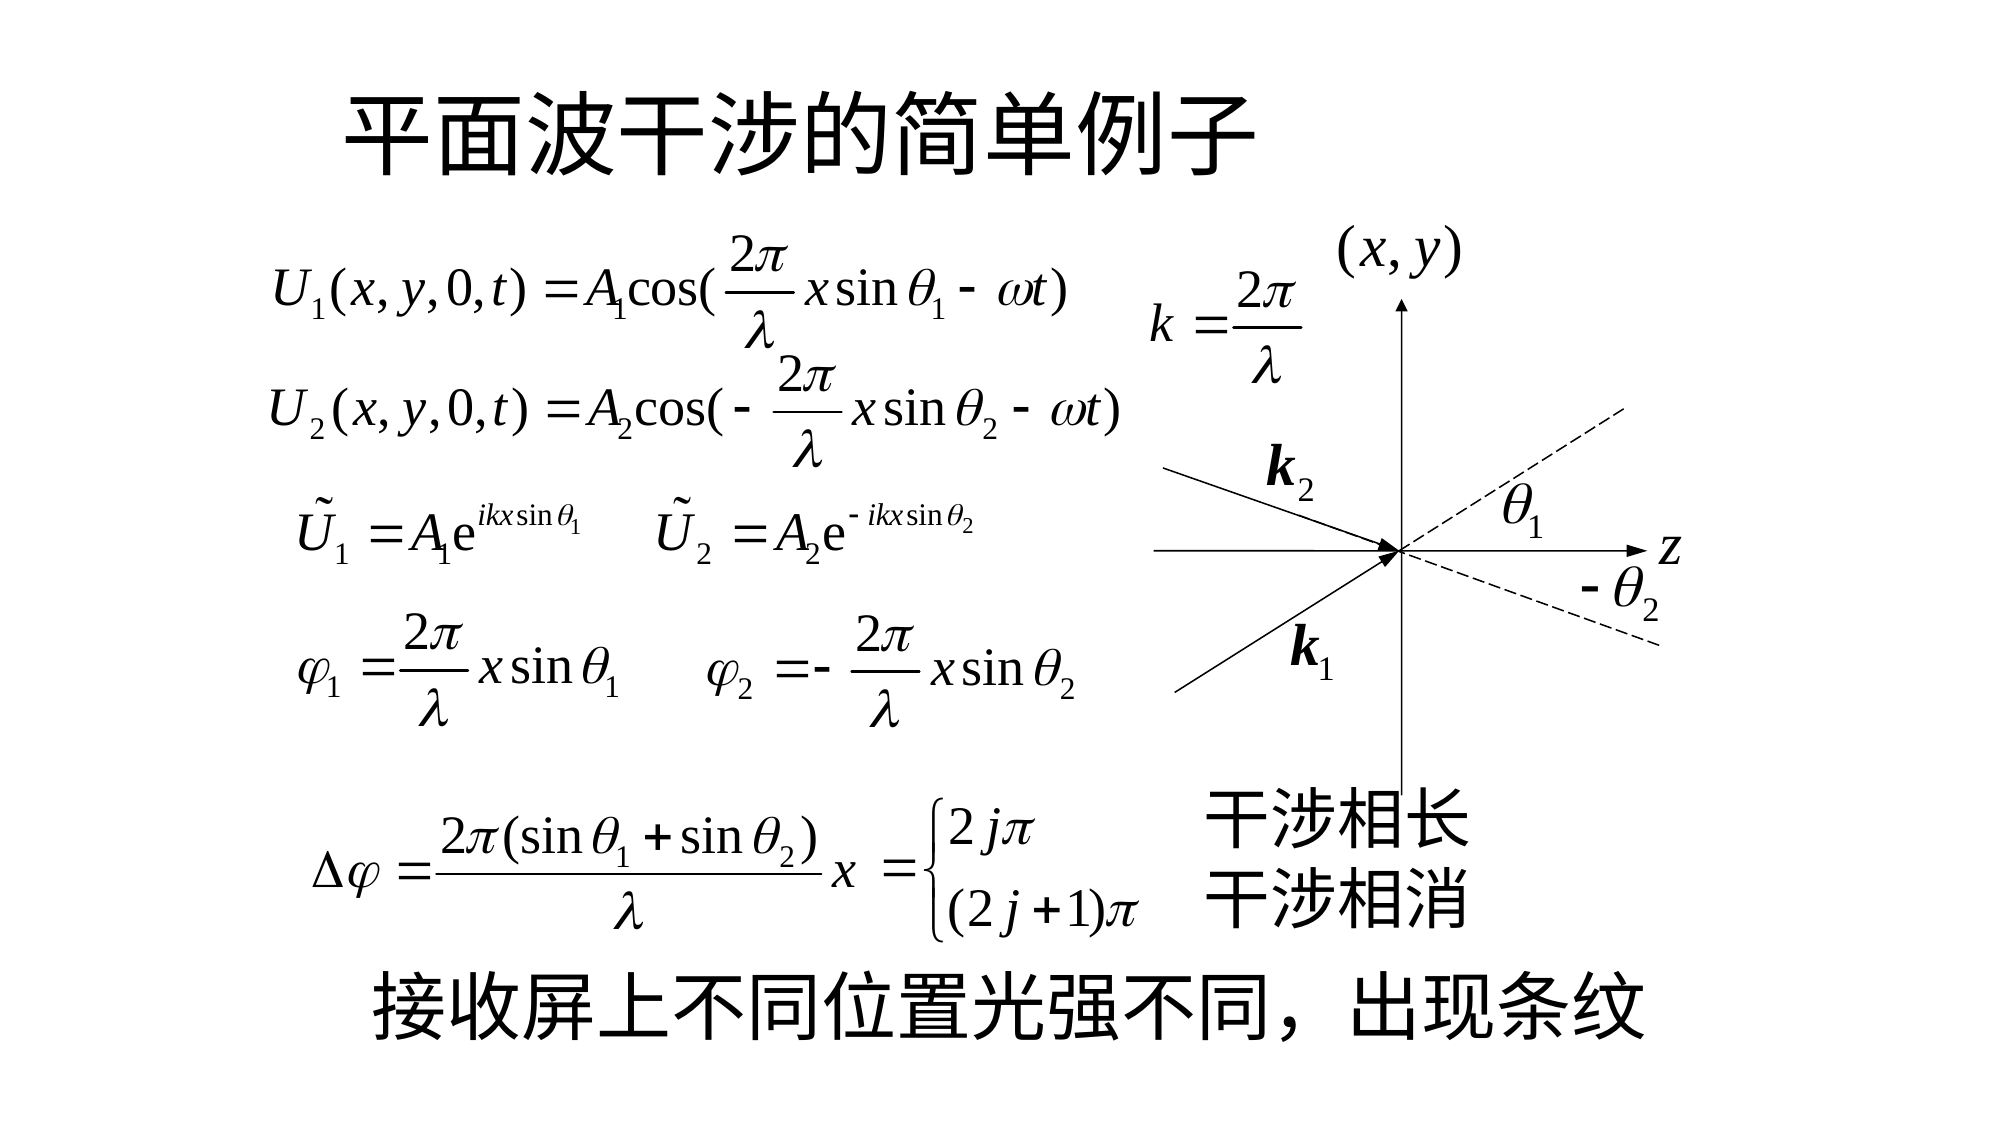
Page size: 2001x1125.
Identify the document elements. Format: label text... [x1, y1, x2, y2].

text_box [291, 597, 630, 738]
text_box [1370, 538, 1399, 551]
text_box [1328, 211, 1472, 291]
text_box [1141, 255, 1313, 396]
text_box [303, 801, 867, 942]
text_box 干涉相长 干涉相消 [1189, 769, 1486, 945]
title 平面波干涉的简单例子 [326, 45, 1677, 233]
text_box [1281, 605, 1341, 695]
text_box [1313, 550, 1400, 605]
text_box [1647, 524, 1697, 575]
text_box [869, 789, 1150, 953]
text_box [649, 491, 989, 578]
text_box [699, 599, 1083, 740]
text_box [1395, 298, 1408, 552]
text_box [291, 491, 594, 578]
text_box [267, 219, 1081, 339]
text_box 接收屏上不同位置光强不同，出现条纹 [356, 952, 1662, 1057]
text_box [263, 339, 1130, 480]
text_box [1257, 426, 1327, 516]
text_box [1571, 547, 1670, 637]
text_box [1493, 464, 1554, 554]
